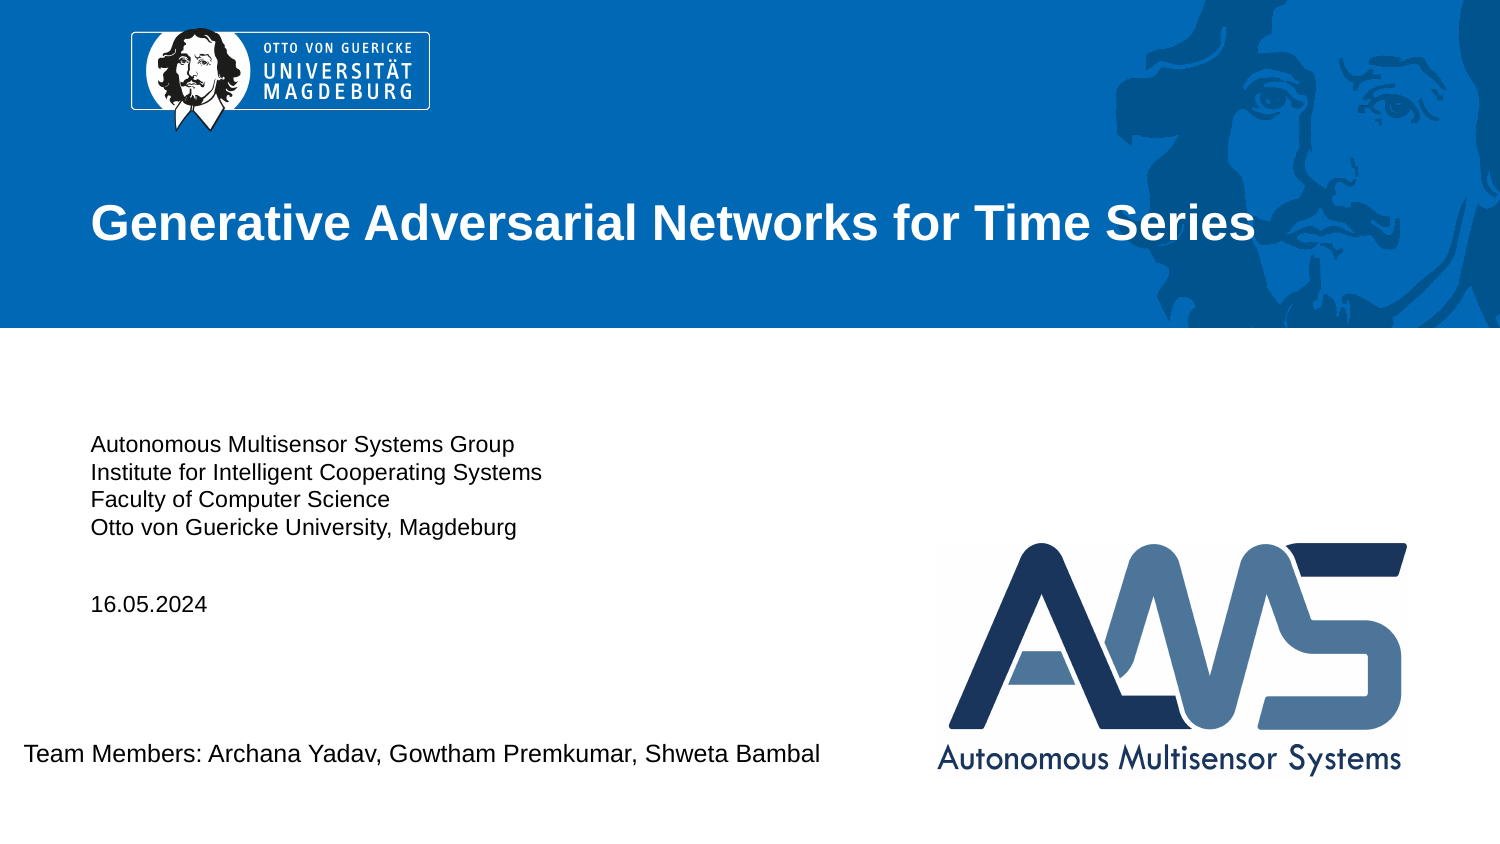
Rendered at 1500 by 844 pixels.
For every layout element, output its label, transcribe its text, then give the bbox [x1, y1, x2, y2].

picture [937, 543, 1407, 780]
text_box 16.05.2024 [90, 581, 888, 625]
picture [1115, 0, 1500, 328]
text_box Autonomous Multisensor Systems Group Institute for Intelligent Cooperating Systems Faculty of Computer Science Otto von Guericke University, Magdeburg [90, 421, 888, 548]
title Generative Adversarial Networks for Time Series [90, 196, 1346, 262]
picture [131, 28, 430, 132]
text_box Team Members: Archana Yadav, Gowtham Premkumar, Shweta Bambal [23, 729, 865, 775]
